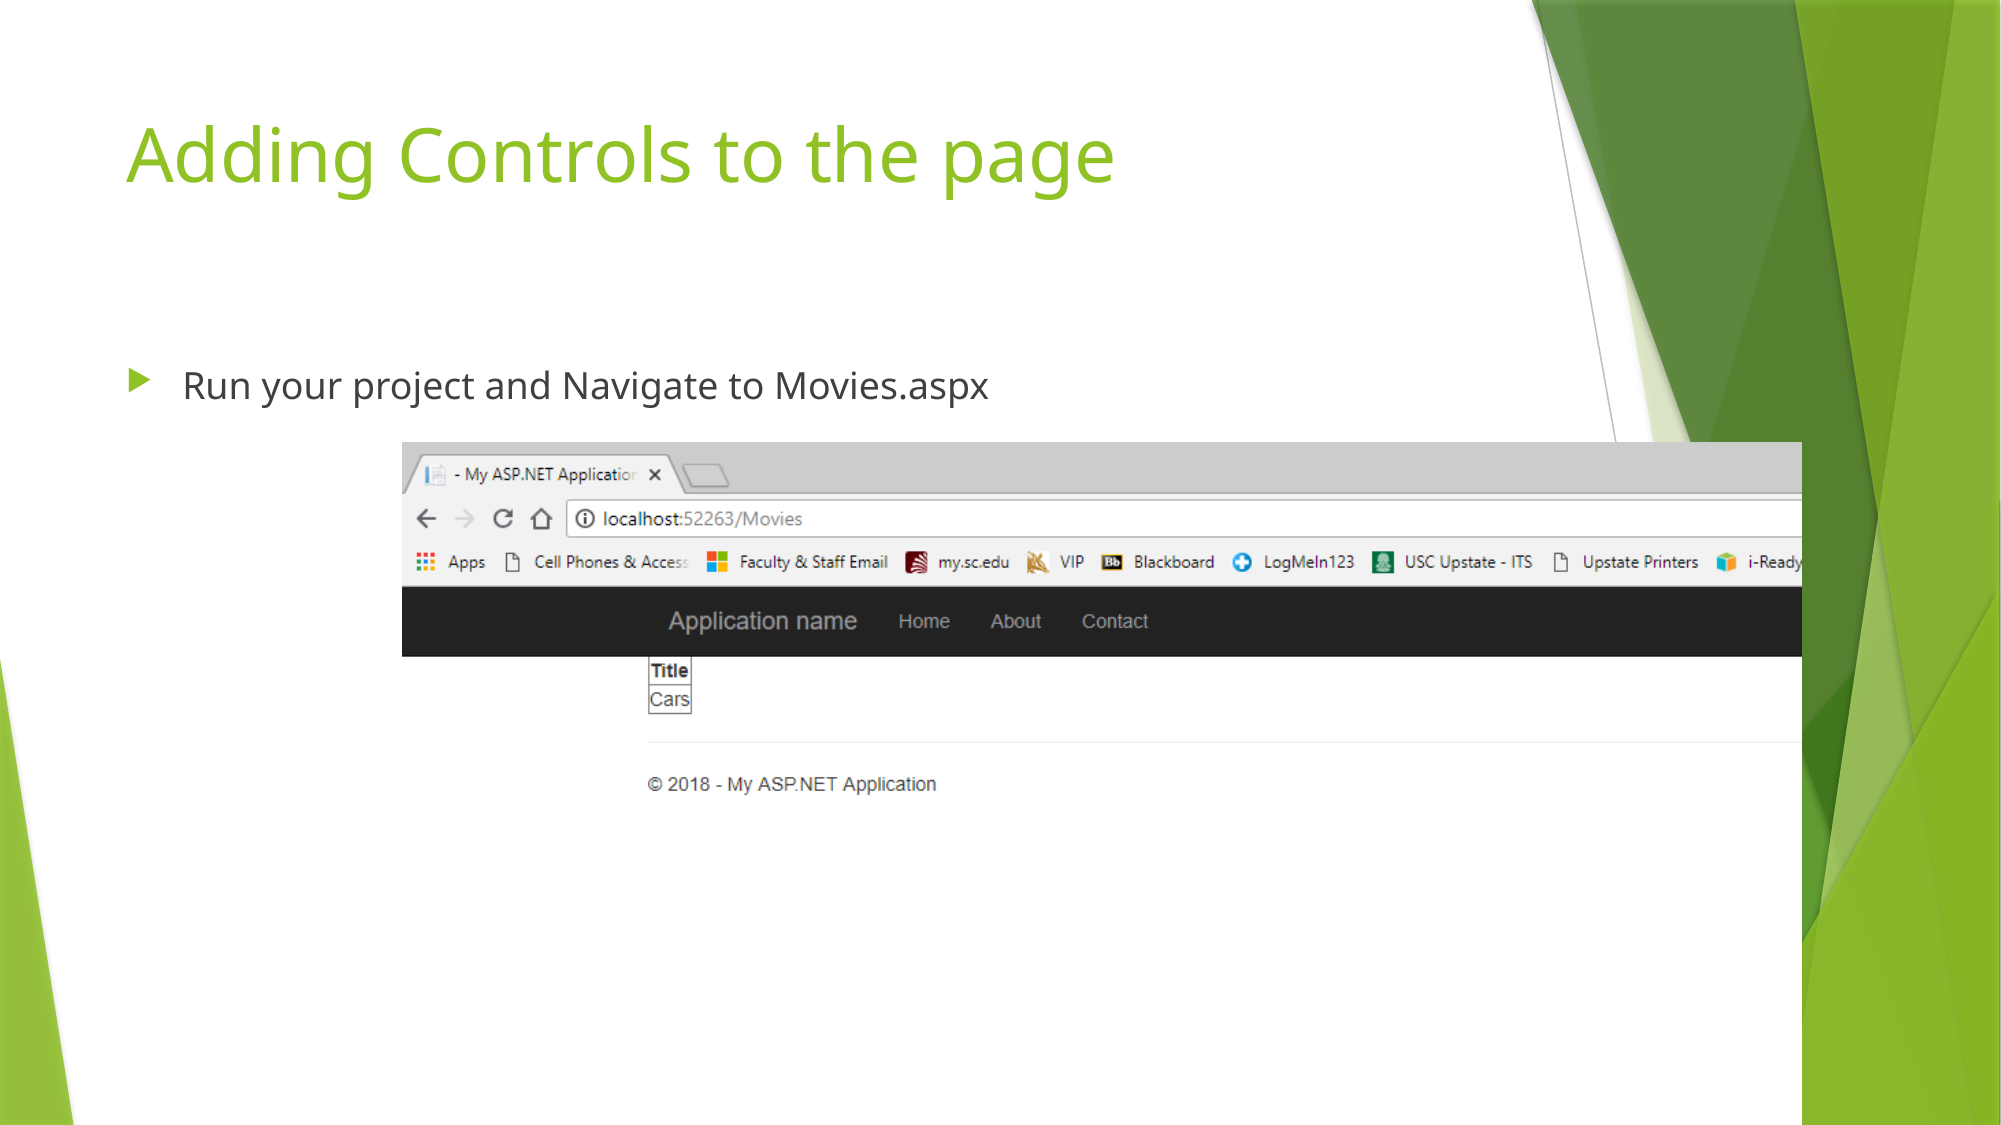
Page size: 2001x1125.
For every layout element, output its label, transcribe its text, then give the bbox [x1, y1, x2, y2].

title Adding Controls to the page [111, 99, 1522, 317]
list Run your project and Navigate to Movies.aspx [111, 354, 1522, 992]
picture [402, 442, 1802, 1125]
